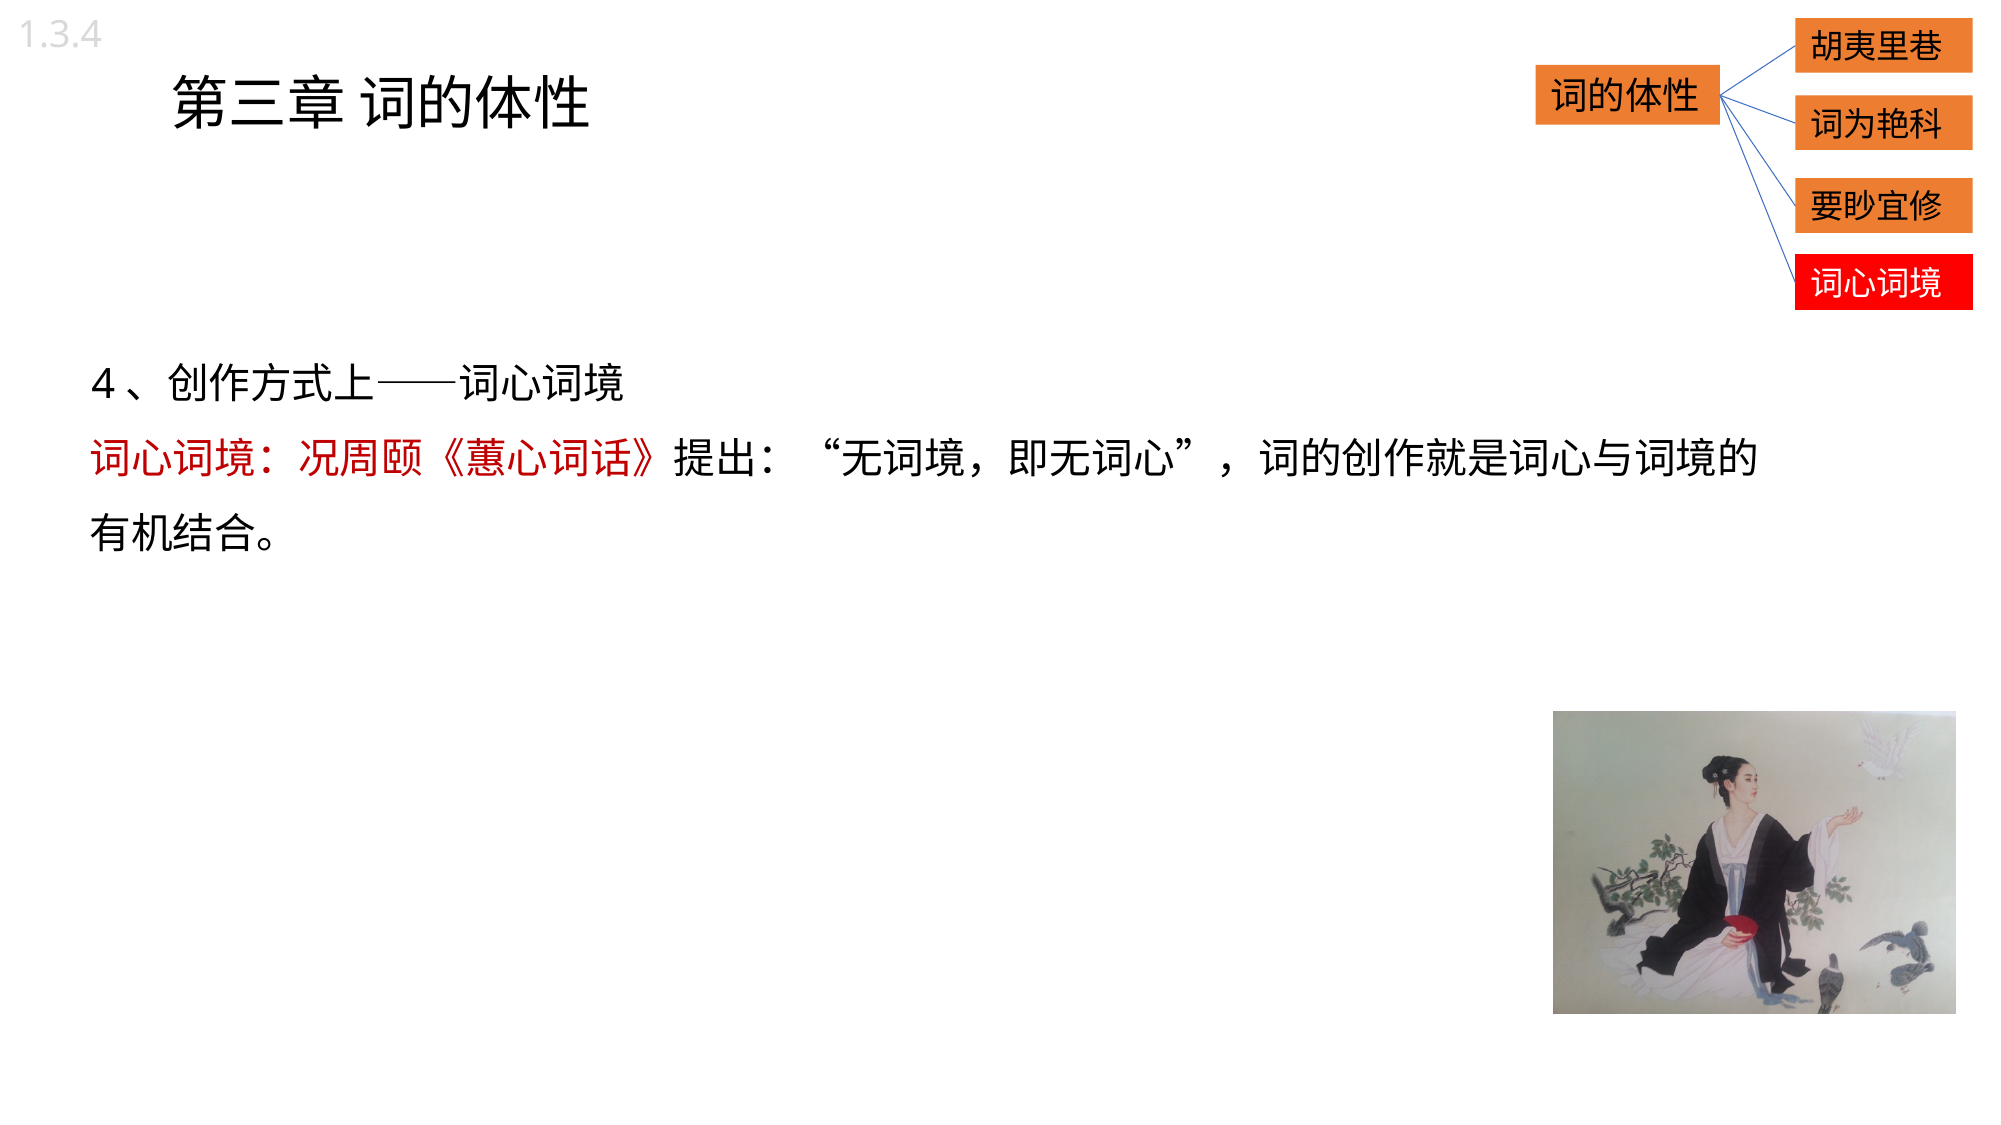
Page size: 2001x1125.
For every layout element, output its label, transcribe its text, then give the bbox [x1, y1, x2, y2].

text_box 词为艳科 [1796, 95, 1973, 150]
text_box 词心词境 [1795, 254, 1973, 310]
text_box 1.3.4 [2, 2, 127, 63]
text_box 4、创作方式上——词心词境 词心词境：况周颐《蕙心词话》提出：“无词境，即无词心”，词的创作就是词心与词境的有机结合。 [89, 331, 1796, 558]
picture [1553, 711, 1956, 1014]
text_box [1720, 45, 1796, 95]
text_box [1720, 95, 1796, 283]
text_box 第三章 词的体性 [170, 65, 1088, 136]
text_box 要眇宜修 [1796, 178, 1973, 233]
text_box 词的体性 [1535, 64, 1720, 125]
text_box 胡夷里巷 [1795, 18, 1973, 73]
